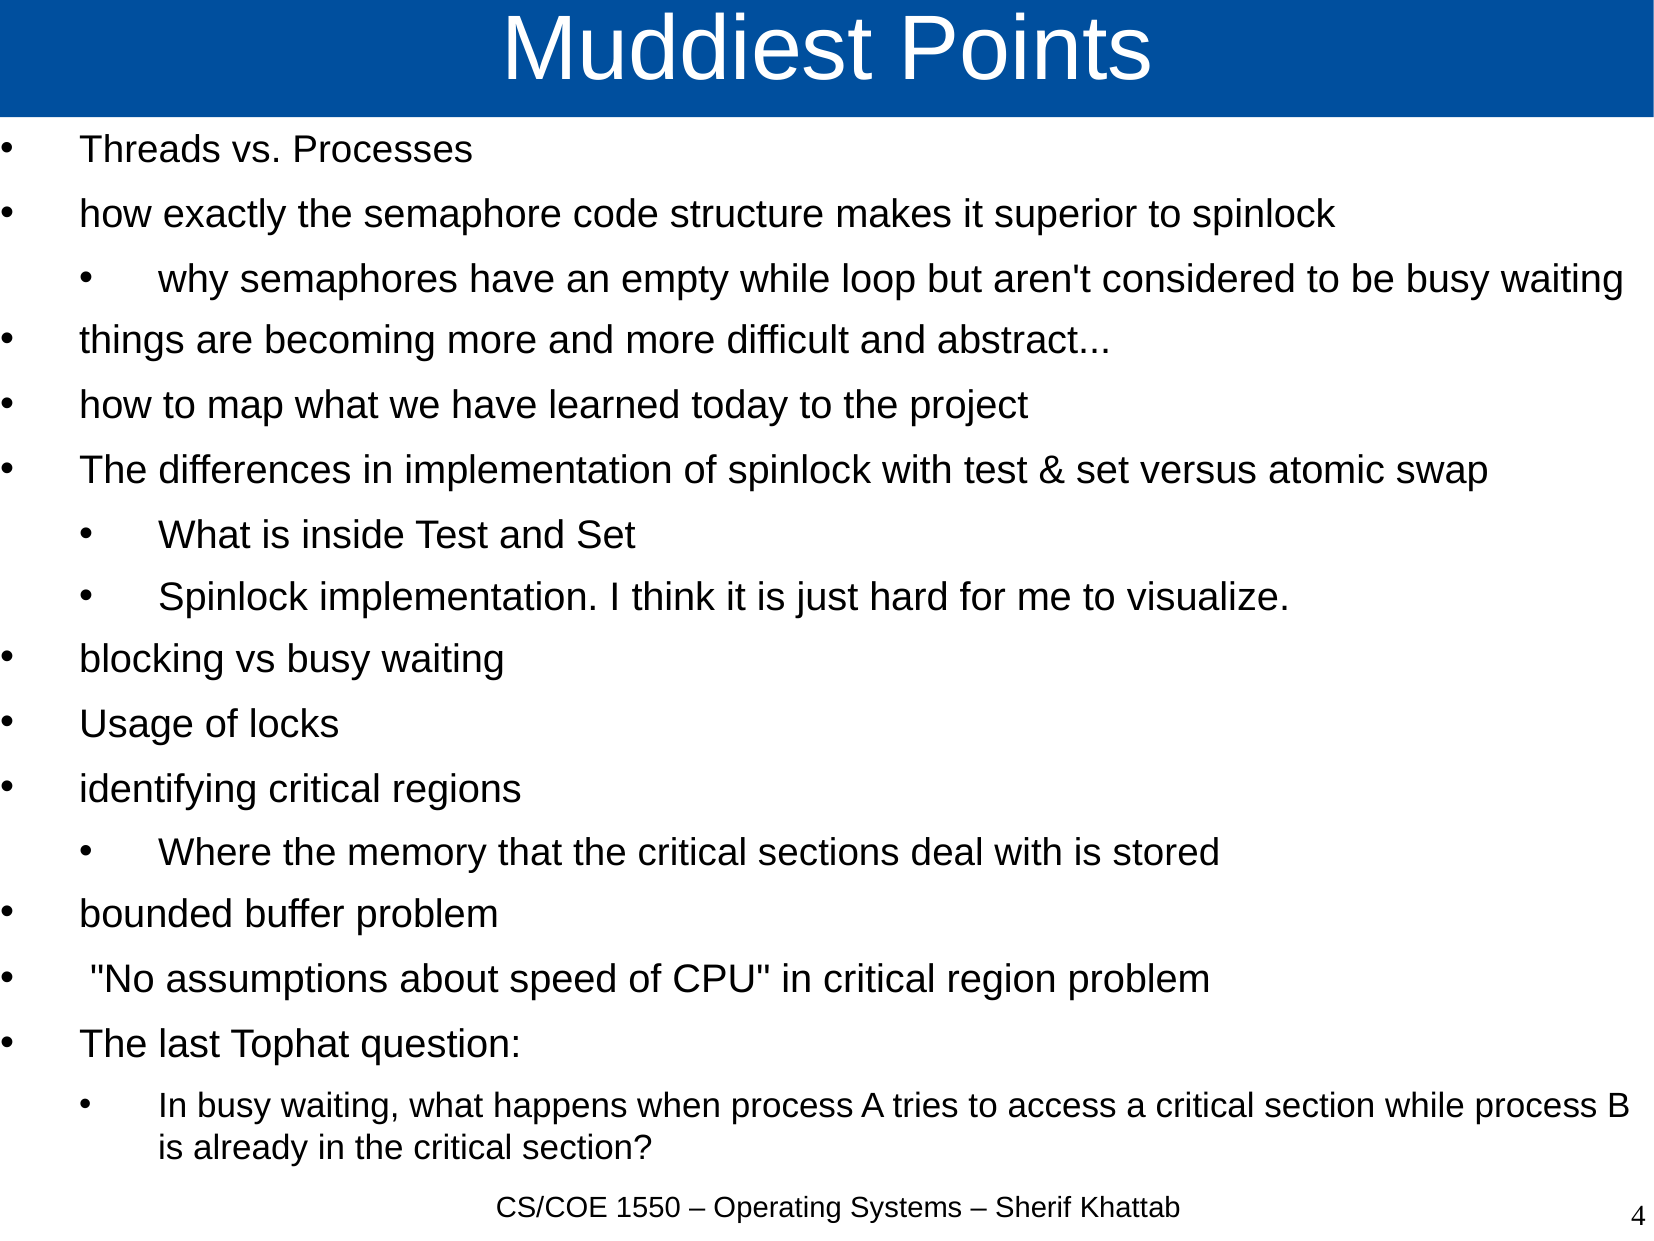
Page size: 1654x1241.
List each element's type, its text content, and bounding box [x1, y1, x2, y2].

footer CS/COE 1550 – Operating Systems – Sherif Khattab [460, 1190, 1217, 1241]
list Threads vs. Processes how exactly the semaphore code structure makes it superior to spinlock why semaphores have an empty while loop but aren't considered to be busy waiting things are becoming more and more difficult and abstract... how to map what we have learned today to the project The differences in implementation of spinlock with test & set versus atomic swap What is inside Test and Set Spinlock implementation. I think it is just hard for me to visualize. blocking vs busy waiting Usage of locks identifying critical regions Where the memory that the critical sections deal with is stored bounded buffer problem "No assumptions about speed of CPU" in critical region problem The last Tophat question: In busy waiting, what happens when process A tries to access a critical section while process B is already in the critical section? [0, 123, 1654, 1202]
slide_number 4 [1265, 1198, 1647, 1241]
title Muddiest Points [0, 0, 1654, 118]
